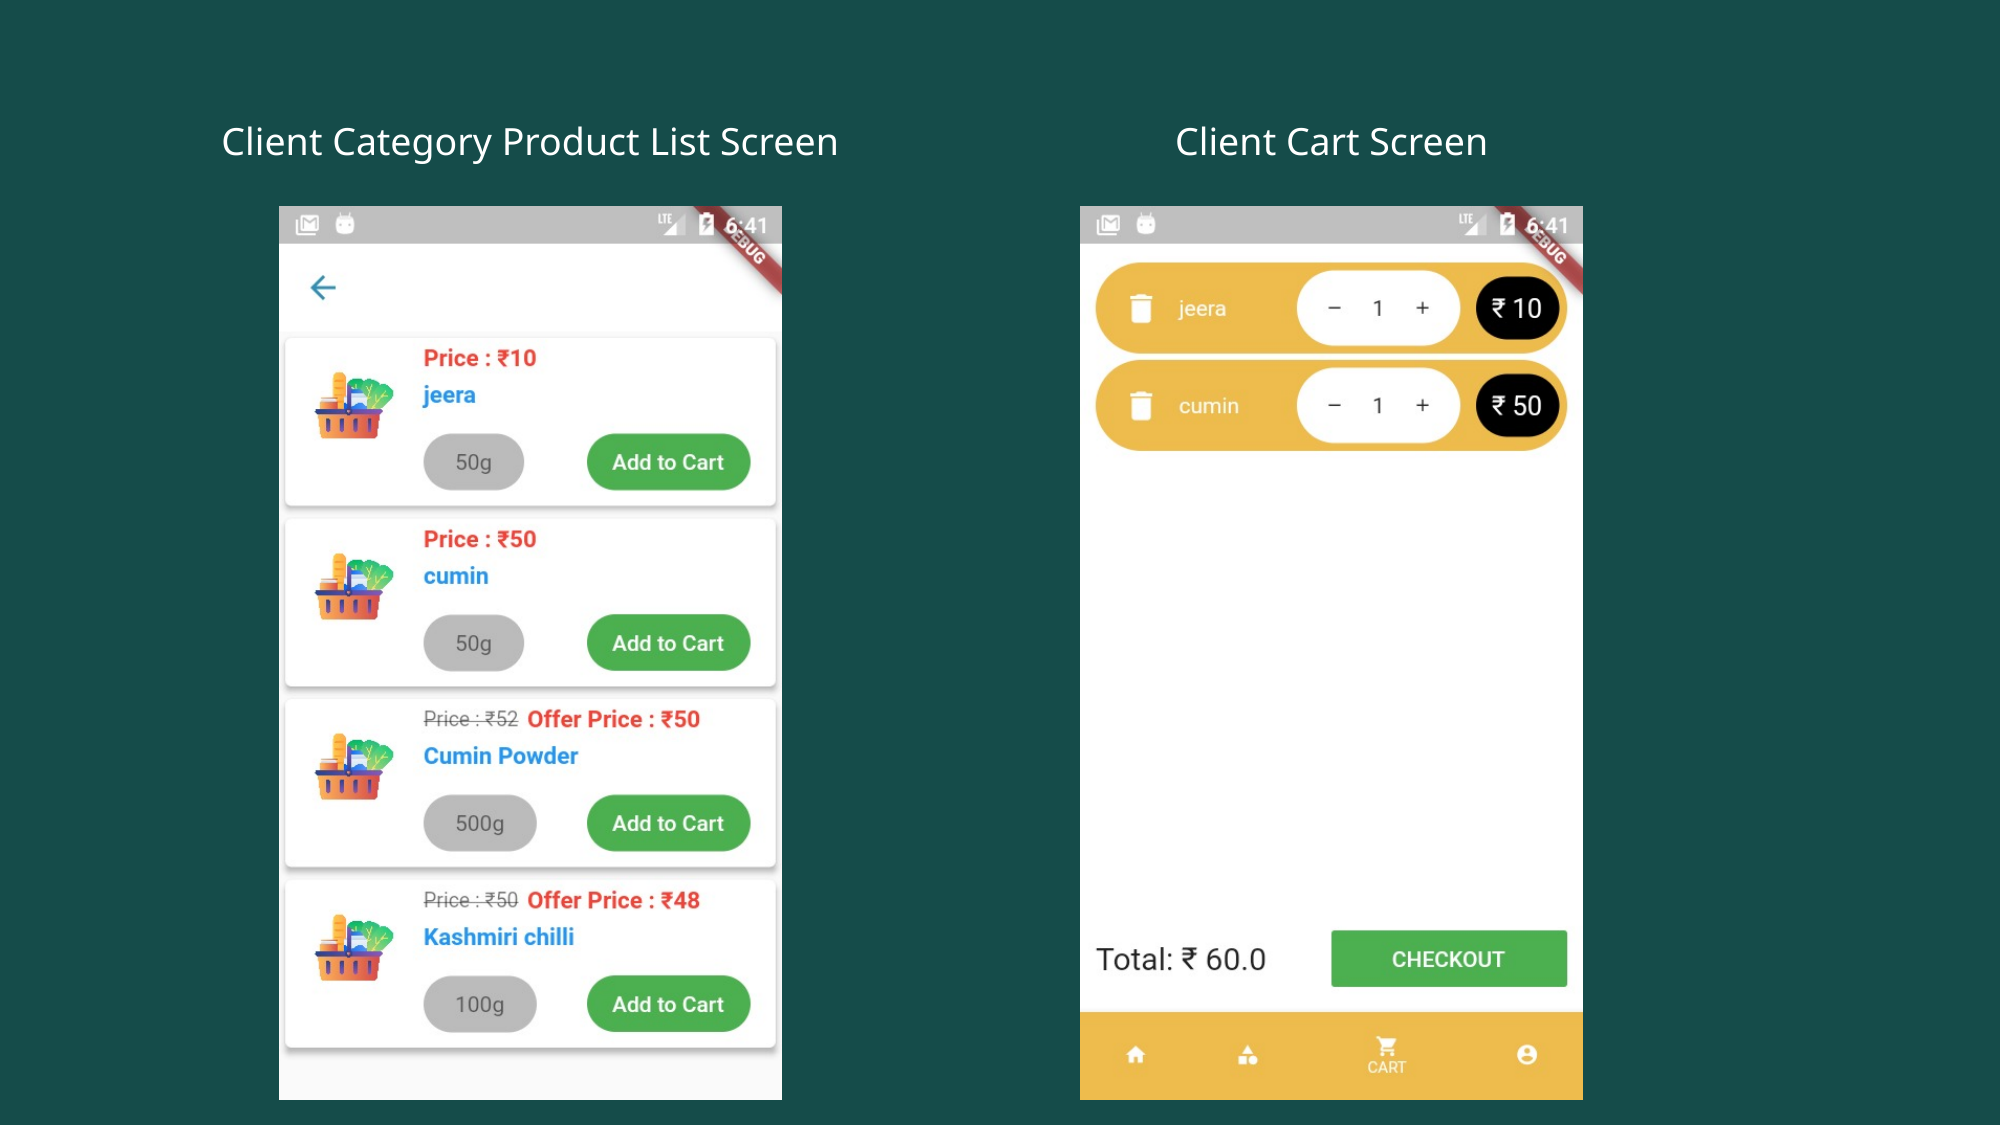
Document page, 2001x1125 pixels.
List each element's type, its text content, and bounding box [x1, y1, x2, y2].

picture [1080, 206, 1583, 1100]
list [279, 206, 782, 1100]
text_box Client Category Product List Screen [206, 110, 855, 170]
text_box Client Cart Screen [1160, 110, 1504, 170]
